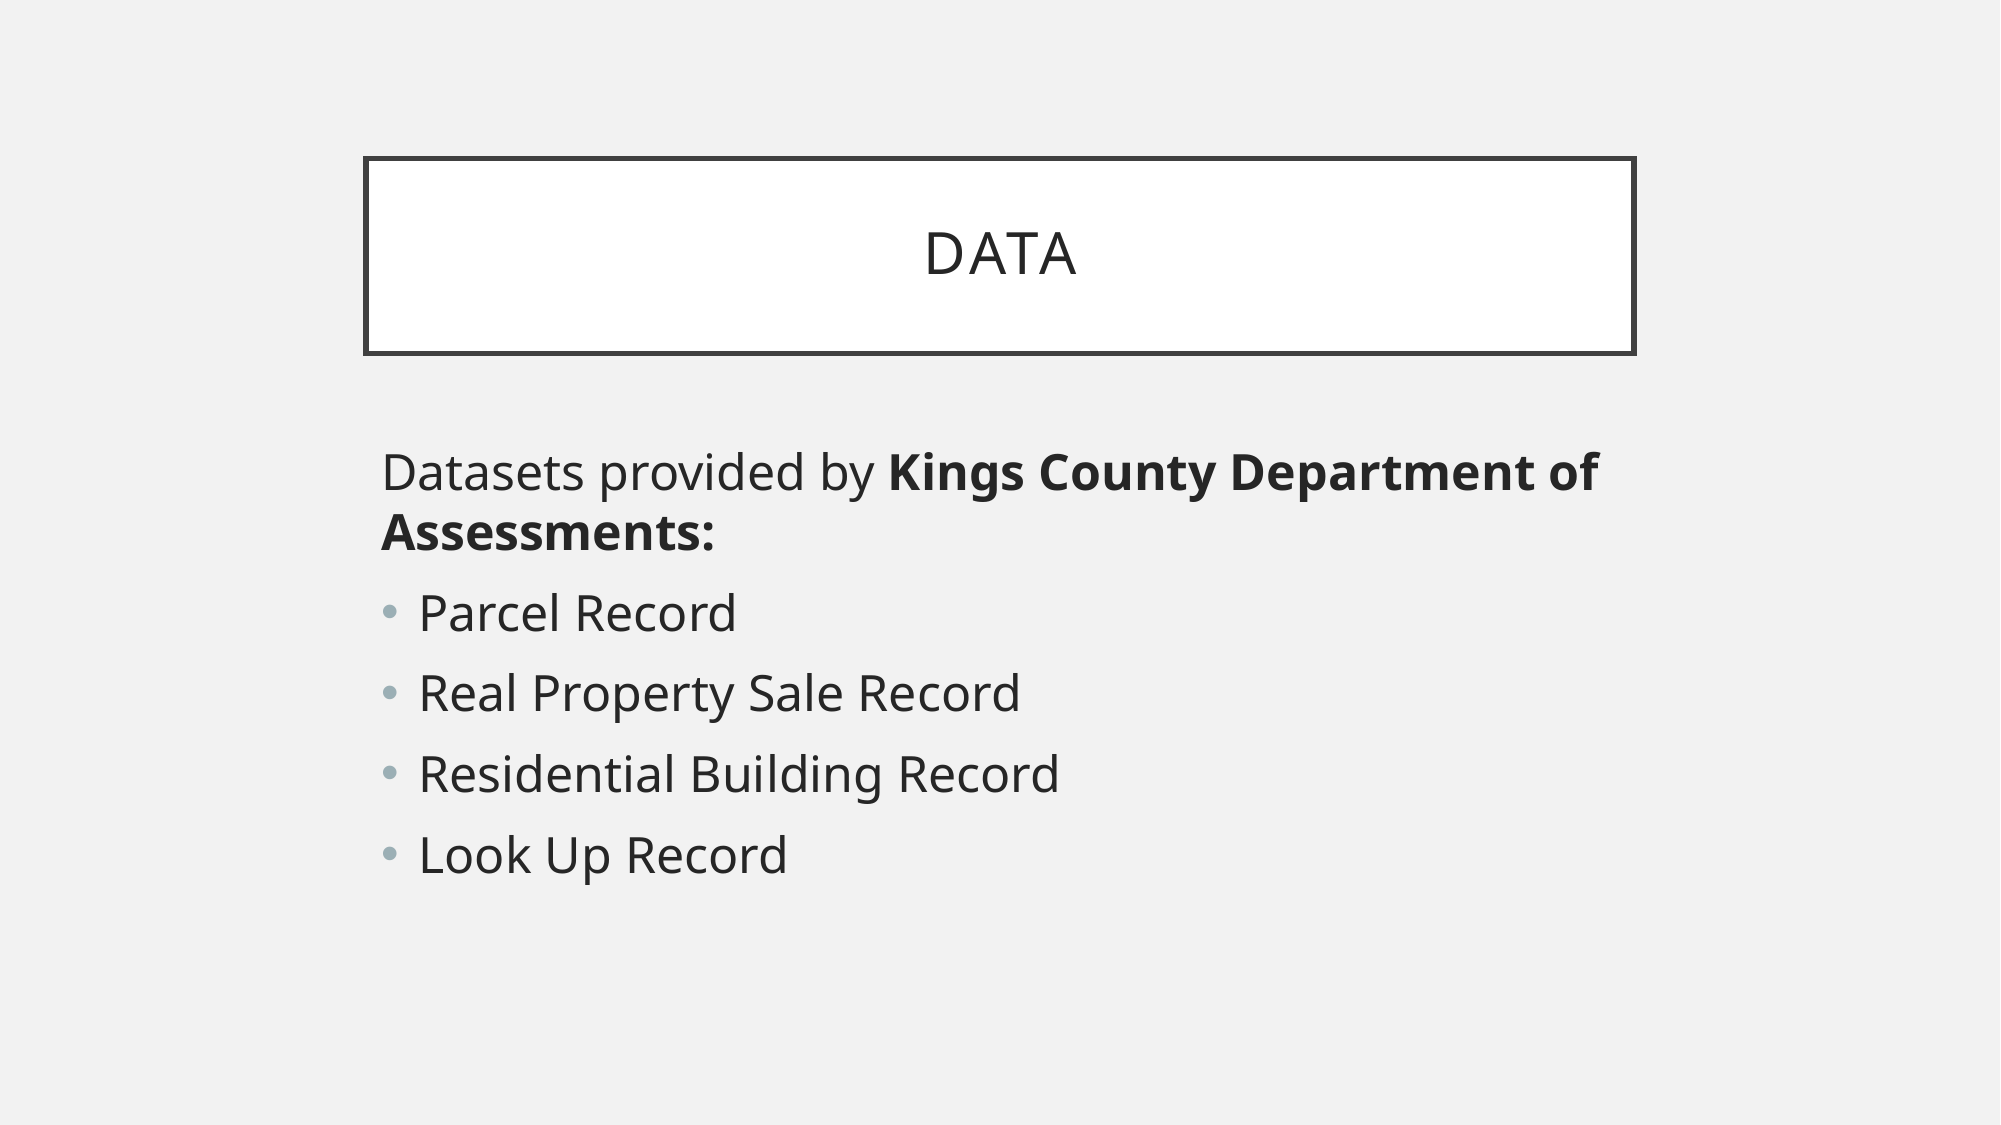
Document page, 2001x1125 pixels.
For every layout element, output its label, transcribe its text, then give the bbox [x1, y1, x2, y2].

list Datasets provided by Kings County Department of Assessments: Parcel Record Real Property Sale Record Residential Building Record Look Up Record [366, 432, 1634, 942]
title Data [363, 156, 1637, 356]
